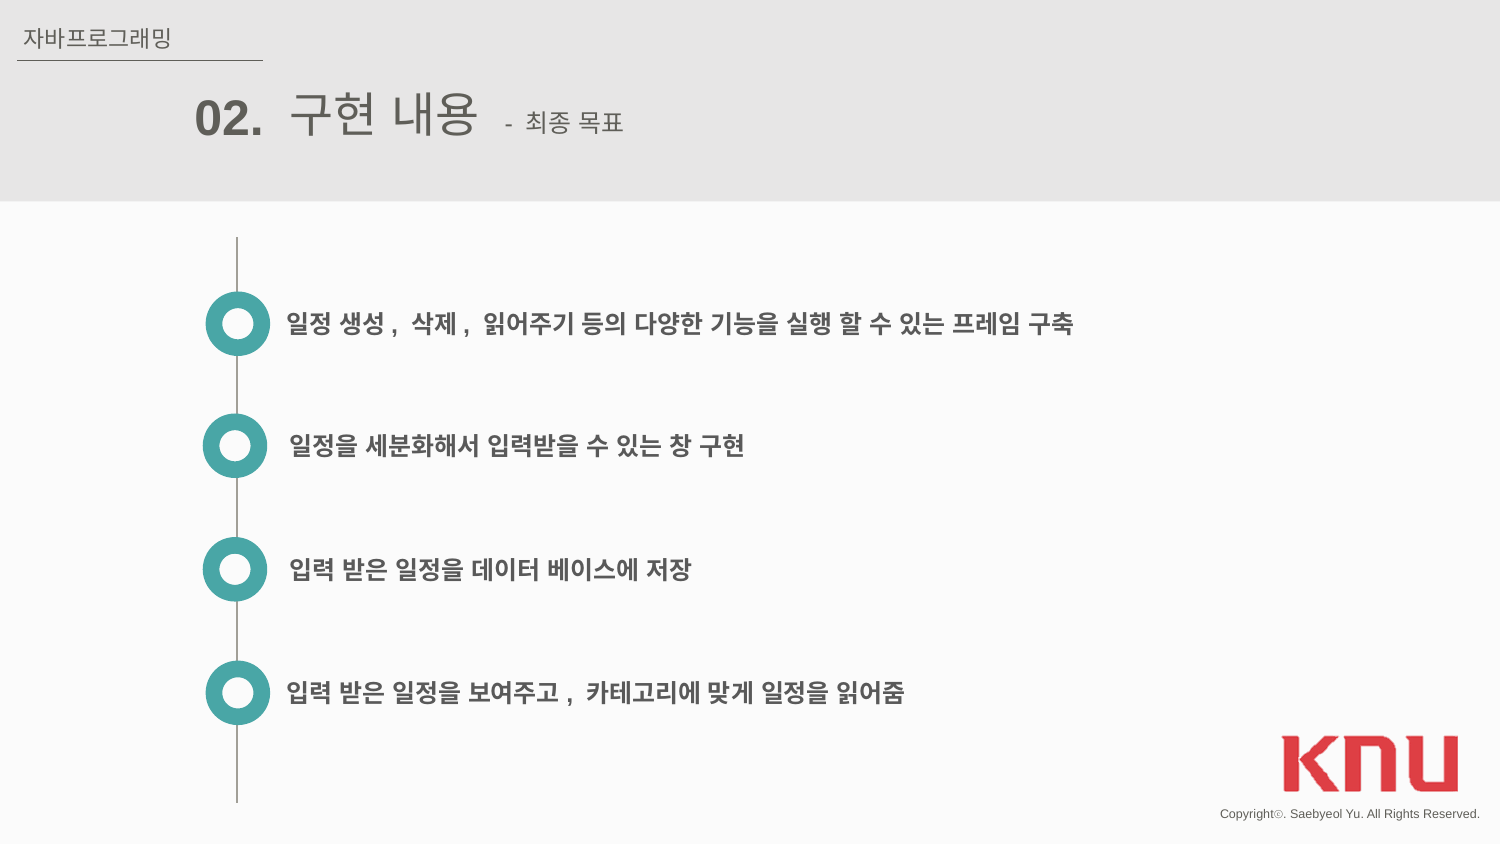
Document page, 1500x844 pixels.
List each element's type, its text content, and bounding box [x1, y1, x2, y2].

picture [1276, 716, 1465, 811]
text_box [0, 0, 1500, 202]
text_box 구현 내용 - 최종 목표 [278, 79, 796, 148]
text_box 02. [163, 80, 275, 152]
text_box 일정을 세분화해서 입력받을 수 있는 창 구현 [278, 424, 941, 467]
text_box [210, 237, 263, 804]
text_box 입력 받은 일정을 보여주고, 카테고리에 맞게 일정을 읽어줌 [275, 672, 1086, 714]
text_box 입력 받은 일정을 데이터 베이스에 저장 [278, 548, 941, 590]
text_box 일정 생성, 삭제, 읽어주기 등의 다양한 기능을 실행 할 수 있는 프레임 구축 [275, 302, 1244, 345]
text_box 자바프로그래밍 [12, 19, 240, 59]
